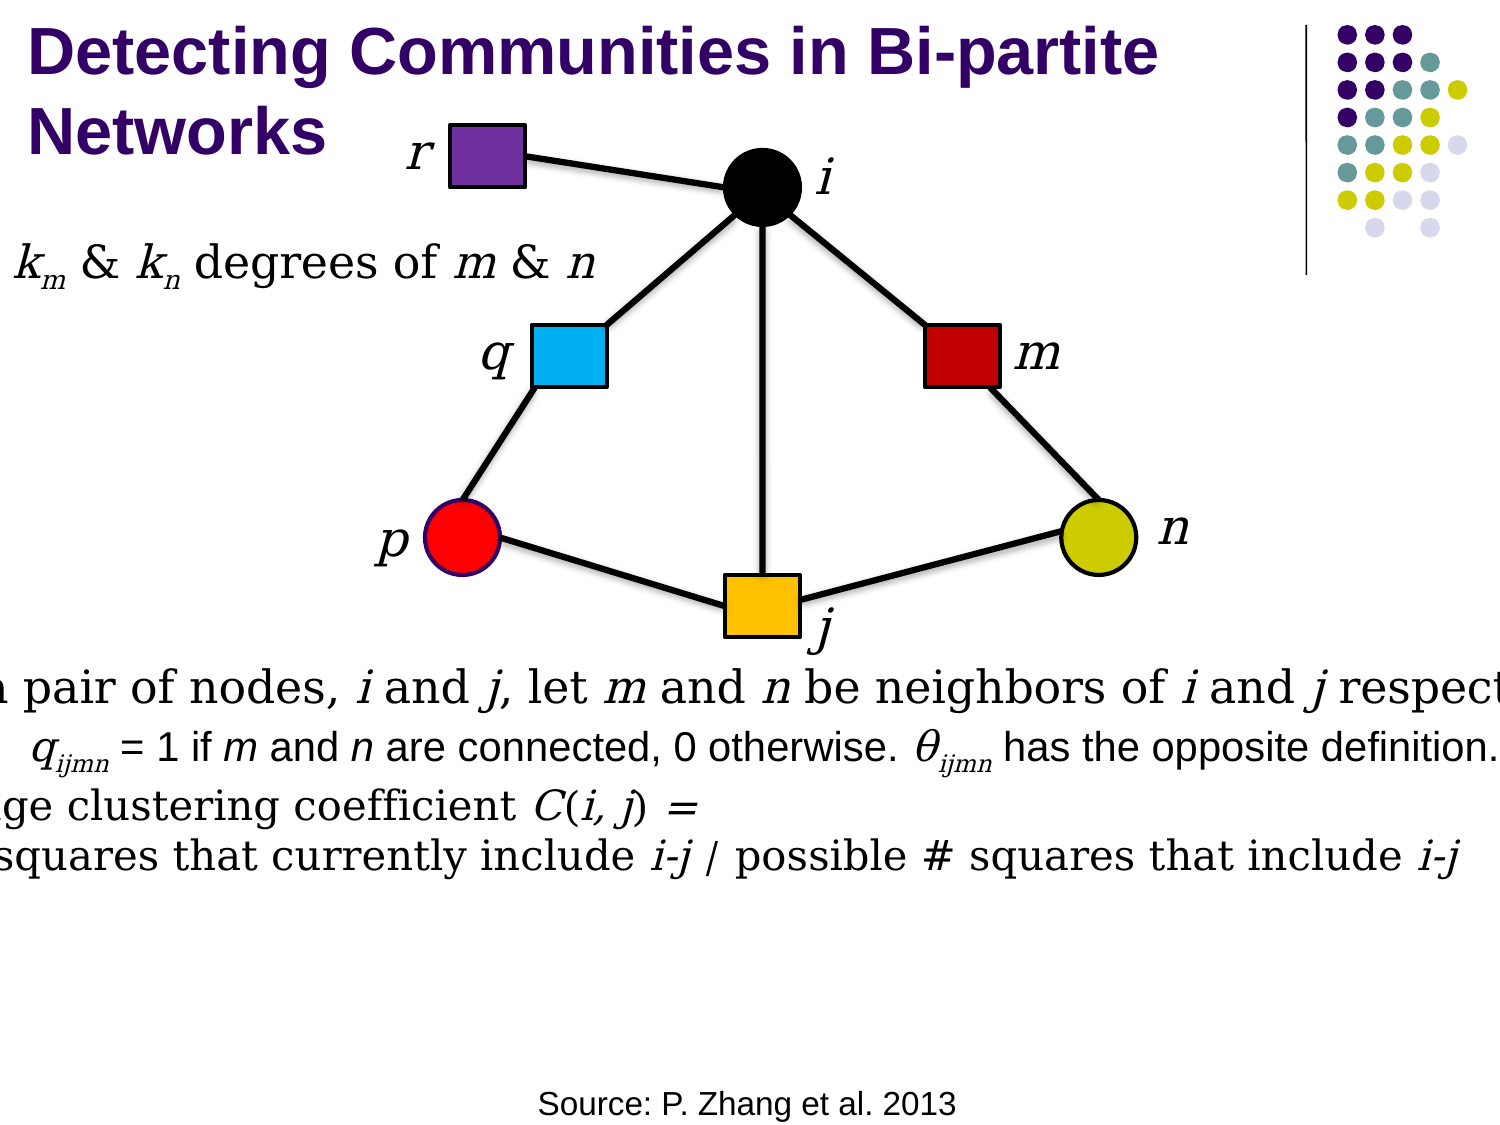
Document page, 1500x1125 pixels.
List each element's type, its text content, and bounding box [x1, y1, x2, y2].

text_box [989, 387, 1100, 501]
text_box [923, 323, 997, 389]
text_box [423, 498, 502, 578]
text_box Edge clustering coefficient C(i, j) = # squares that currently include i-j / possible # squares that include i-j [0, 771, 1485, 887]
text_box [724, 147, 799, 227]
text_box Source: P. Zhang et al. 2013 [522, 1074, 973, 1125]
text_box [788, 213, 926, 326]
text_box m [997, 311, 1075, 385]
text_box For a pair of nodes, i and j, let m and n be neighbors of i and j respectively [0, 650, 1500, 720]
text_box r [390, 112, 463, 188]
text_box p [360, 499, 423, 574]
text_box i [799, 137, 845, 212]
title Detecting Communities in Bi-partite Networks [12, 0, 1313, 176]
text_box km & kn degrees of m & n [0, 224, 601, 303]
text_box [723, 573, 802, 639]
text_box q [462, 311, 535, 386]
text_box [524, 155, 726, 188]
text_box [499, 537, 726, 607]
text_box [448, 123, 527, 189]
text_box [535, 323, 609, 389]
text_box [799, 530, 1062, 601]
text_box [606, 213, 737, 326]
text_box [462, 387, 536, 501]
text_box [1060, 498, 1139, 578]
text_box qijmn = 1 if m and n are connected, 0 otherwise. θijmn has the opposite definition. [13, 712, 1500, 785]
text_box j [799, 608, 845, 650]
text_box n [1142, 486, 1200, 562]
